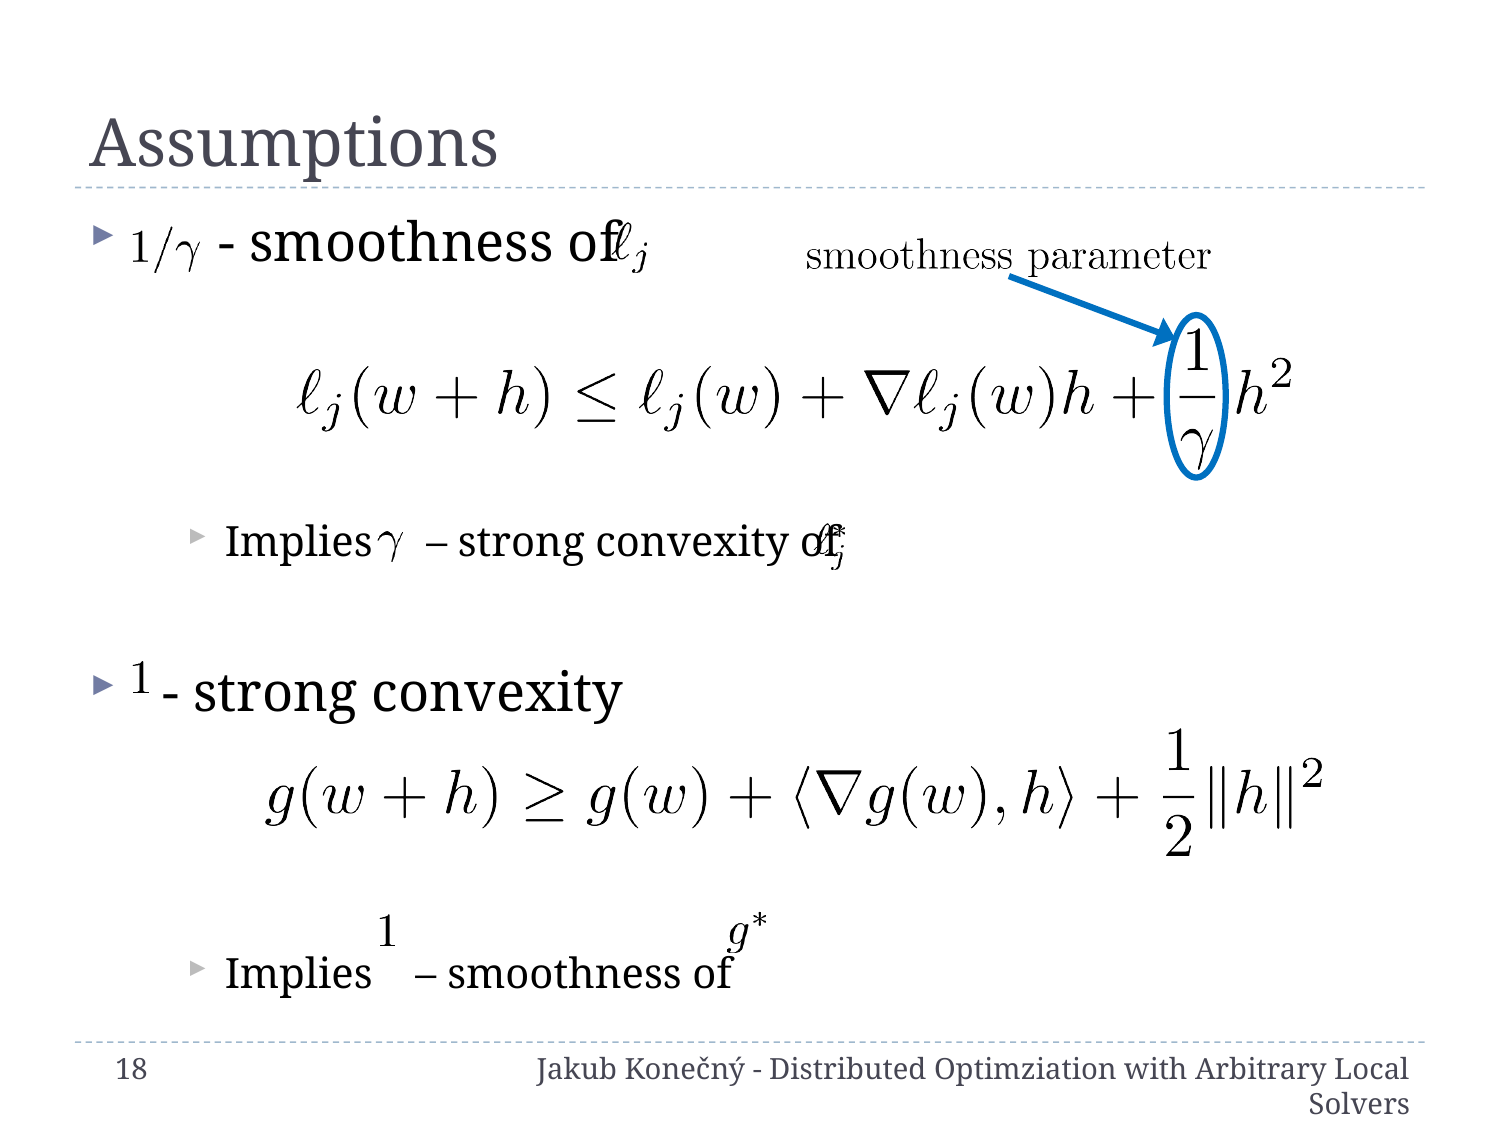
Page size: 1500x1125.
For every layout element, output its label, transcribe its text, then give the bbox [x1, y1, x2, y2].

picture [726, 911, 766, 954]
footer Jakub Konečný - Distributed Optimziation with Arbitrary Local Solvers [475, 1042, 1425, 1103]
picture [610, 221, 647, 273]
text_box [1008, 275, 1176, 340]
picture [378, 914, 395, 946]
picture [377, 531, 403, 562]
picture [812, 523, 845, 570]
text_box [1182, 313, 1215, 328]
picture [806, 238, 1211, 277]
picture [132, 226, 200, 273]
picture [295, 328, 1291, 470]
picture [264, 728, 1322, 856]
slide_number 18 [100, 1042, 426, 1103]
picture [132, 661, 149, 693]
title Assumptions [75, 24, 1425, 188]
list - smoothness of Implies – strong convexity of - strong convexity Implies – smoothness of [75, 200, 1425, 1010]
